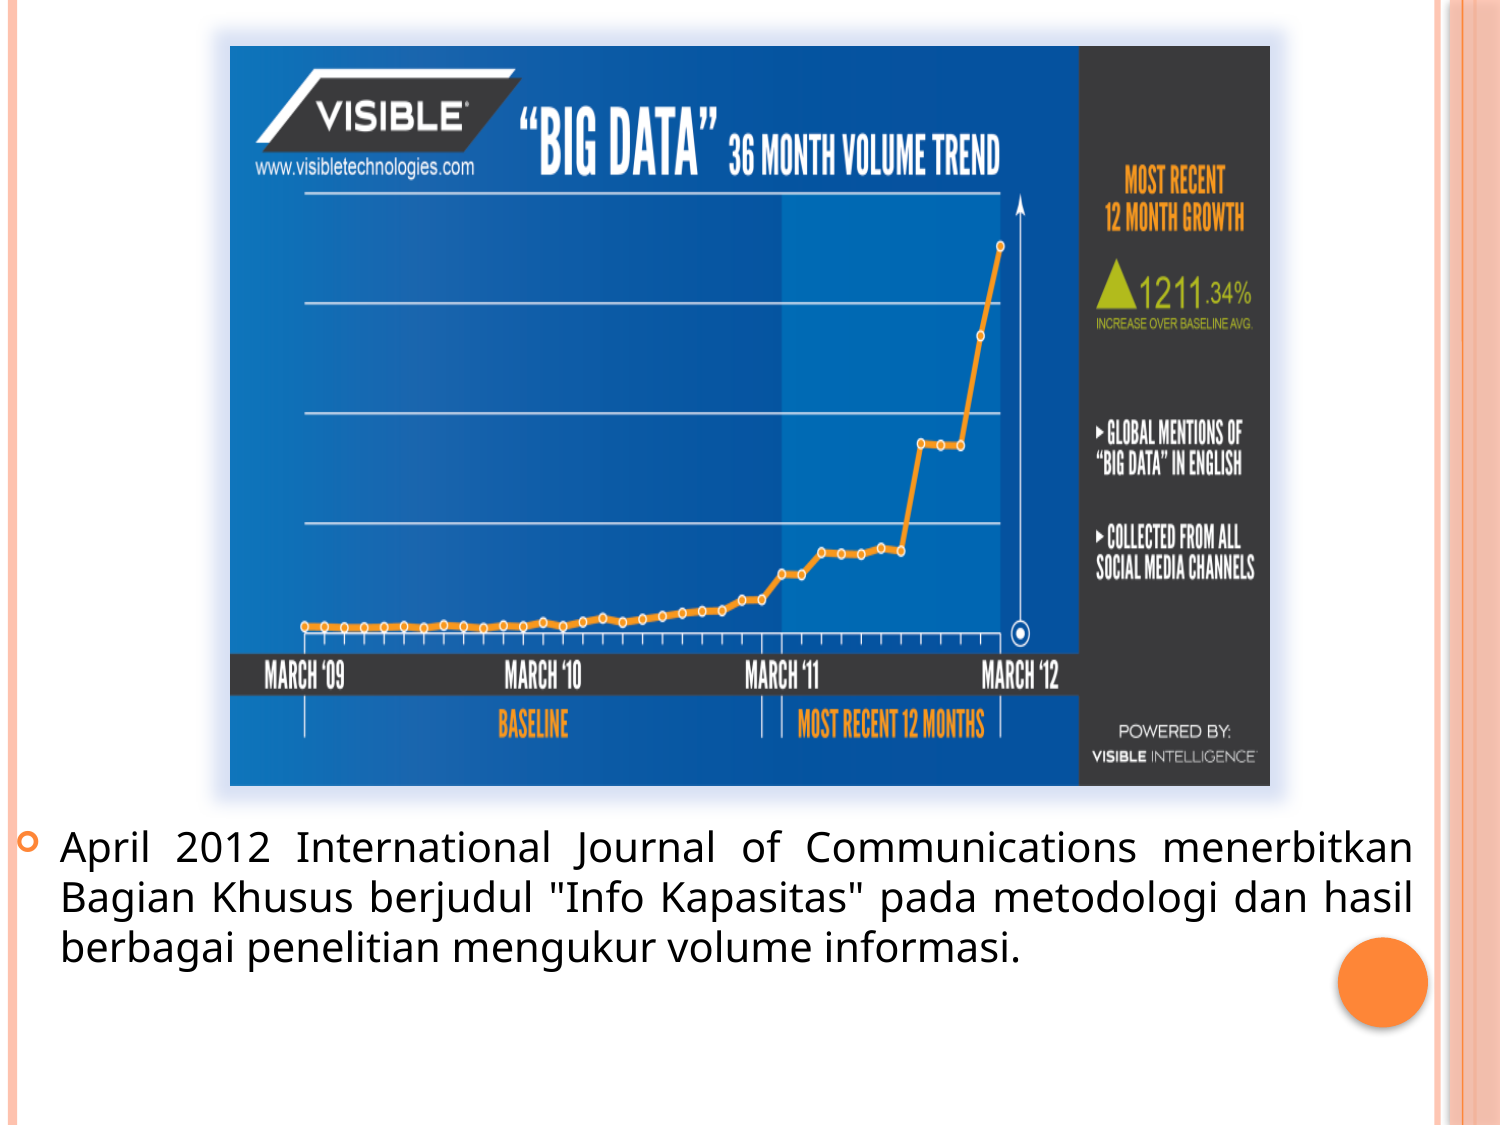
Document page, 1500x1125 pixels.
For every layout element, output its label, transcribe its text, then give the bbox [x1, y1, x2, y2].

picture [230, 46, 1270, 786]
list April 2012 International Journal of Communications menerbitkan Bagian Khusus berjudul "Info Kapasitas" pada metodologi dan hasil berbagai penelitian mengukur volume informasi. [0, 813, 1430, 1125]
